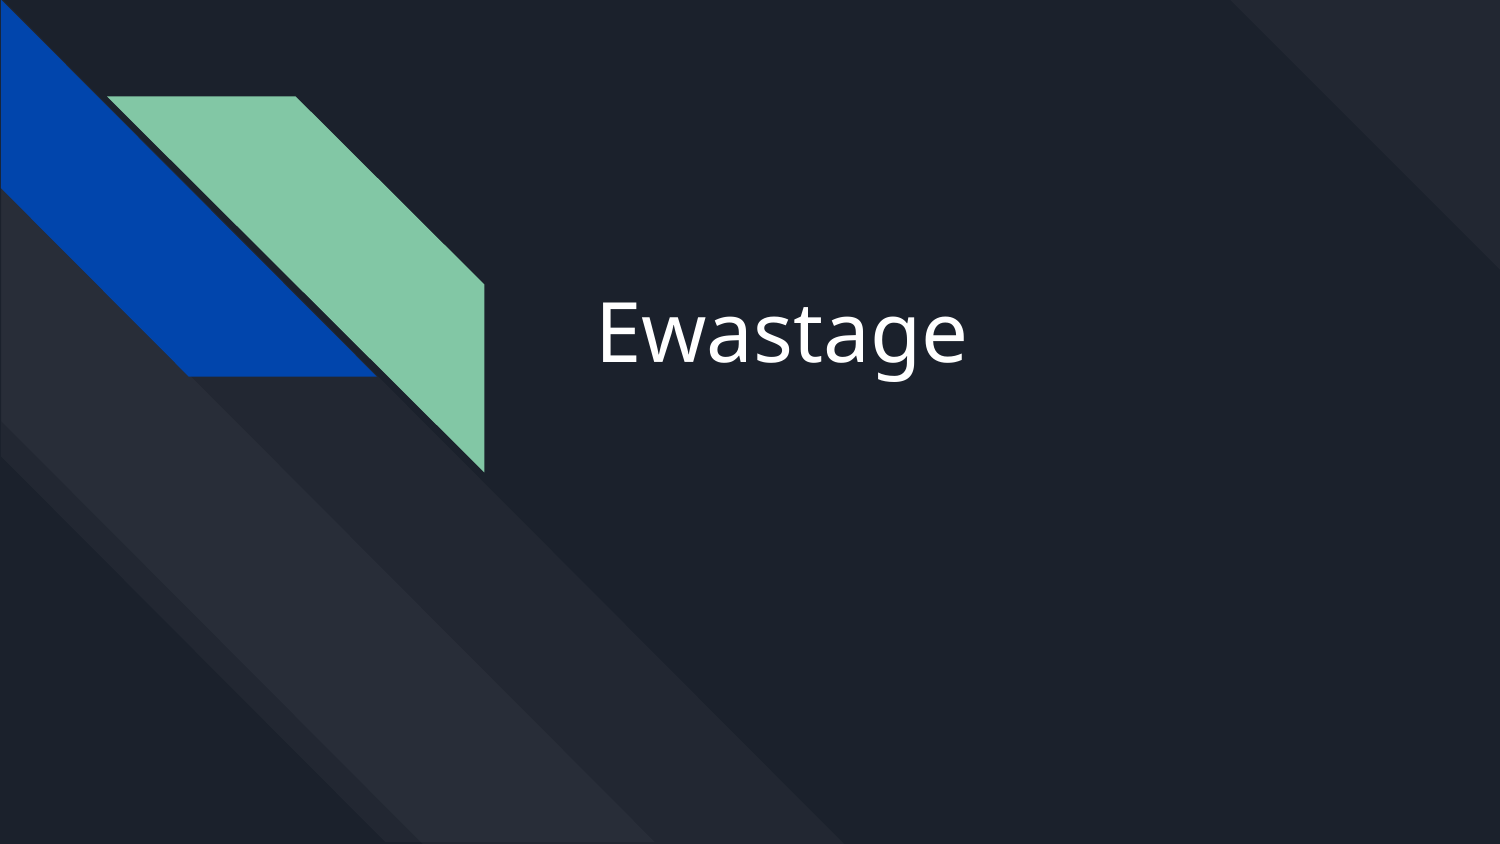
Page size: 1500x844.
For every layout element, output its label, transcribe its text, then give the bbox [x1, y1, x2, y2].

title Ewastage [580, 258, 1404, 518]
